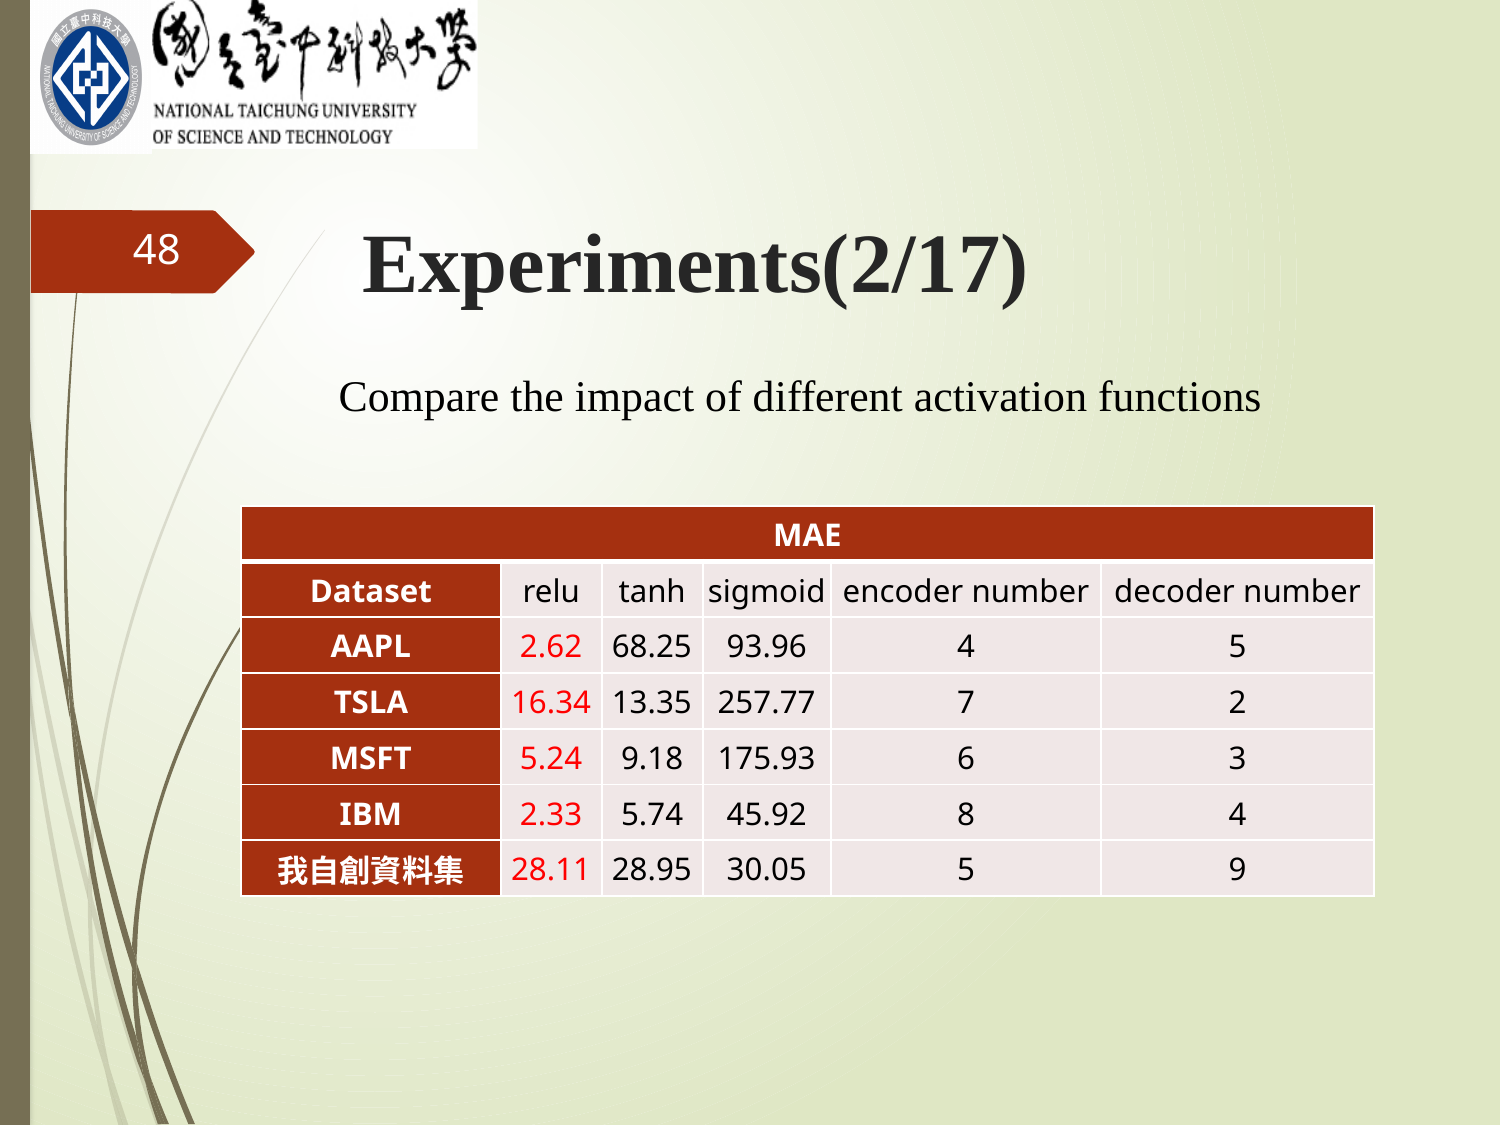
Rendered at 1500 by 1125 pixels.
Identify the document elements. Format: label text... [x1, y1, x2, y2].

table_cell AAPL [242, 618, 500, 672]
table_cell 93.96 [704, 618, 830, 672]
table_cell 5.74 [603, 785, 702, 839]
text_box Experiments(2/17) [351, 202, 1149, 360]
table_cell 28.11 [502, 841, 601, 895]
table_cell 257.77 [704, 674, 830, 728]
table_cell 4 [832, 618, 1100, 672]
table_cell 2.62 [502, 618, 601, 672]
picture [30, 0, 478, 154]
table_cell 175.93 [704, 730, 830, 784]
table_cell 2 [1102, 674, 1373, 728]
table_cell 我自創資料集 [242, 841, 500, 895]
table_cell Dataset [242, 564, 500, 616]
table_cell 2.33 [502, 785, 601, 839]
table_cell 7 [832, 674, 1100, 728]
table_cell 4 [1102, 785, 1373, 839]
table_cell 3 [1102, 730, 1373, 784]
table_header MAE [242, 507, 1373, 559]
table_cell IBM [242, 785, 500, 839]
table_cell 16.34 [502, 674, 601, 728]
table_cell 45.92 [704, 785, 830, 839]
table_cell 9 [1102, 841, 1373, 895]
table_cell sigmoid [704, 564, 830, 616]
table_cell 5 [1102, 618, 1373, 672]
table_cell 28.95 [603, 841, 702, 895]
table_cell encoder number [832, 564, 1100, 616]
table_cell 68.25 [603, 618, 702, 672]
table_cell TSLA [242, 674, 500, 728]
table_cell 30.05 [704, 841, 830, 895]
table_cell decoder number [1102, 564, 1373, 616]
table_cell 13.35 [603, 674, 702, 728]
table_cell 9.18 [603, 730, 702, 784]
table_cell 5.24 [502, 730, 601, 784]
table_cell tanh [603, 564, 702, 616]
slide_number 48 [99, 221, 196, 282]
table_cell relu [502, 564, 601, 616]
table_cell 8 [832, 785, 1100, 839]
text_box Compare the impact of different activation functions [323, 360, 1500, 428]
table_cell 6 [832, 730, 1100, 784]
table_cell MSFT [242, 730, 500, 784]
table_cell 5 [832, 841, 1100, 895]
